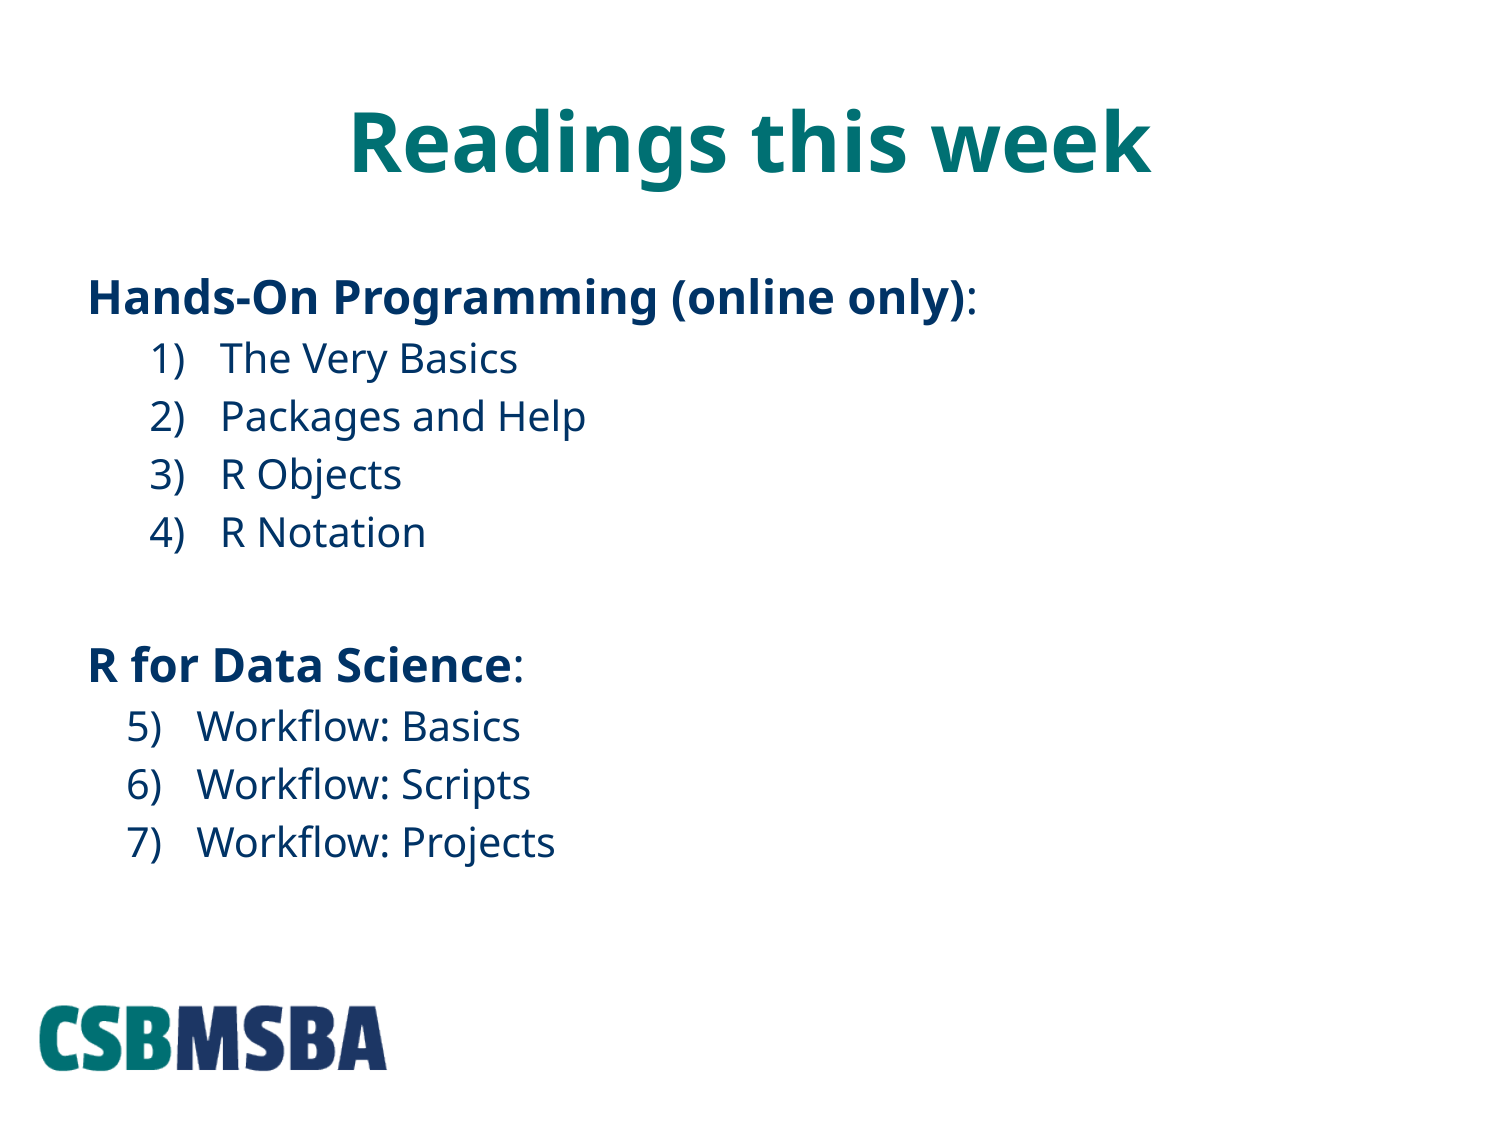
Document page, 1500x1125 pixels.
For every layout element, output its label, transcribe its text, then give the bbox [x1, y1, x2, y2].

title Readings this week [75, 45, 1425, 233]
picture [37, 987, 388, 1091]
list Hands-On Programming (online only): The Very Basics Packages and Help R Objects R Notation R for Data Science: Workflow: Basics Workflow: Scripts Workflow: Projects [71, 259, 1425, 880]
